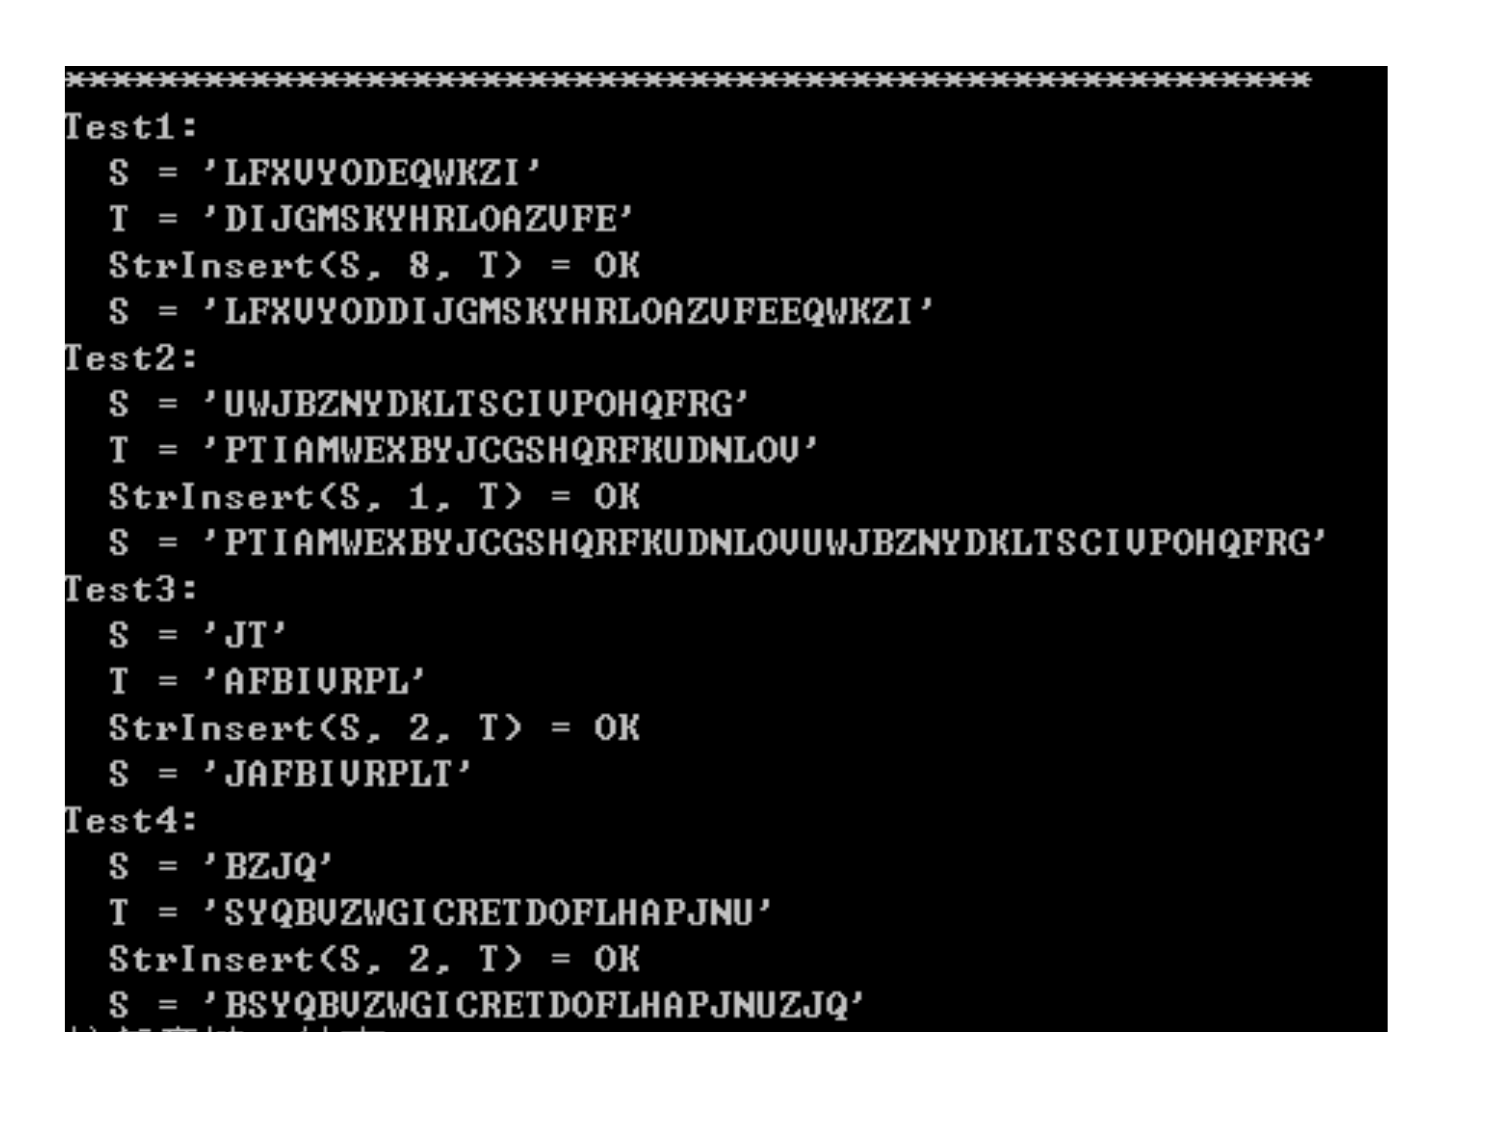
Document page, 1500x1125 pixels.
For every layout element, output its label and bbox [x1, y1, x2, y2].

picture [64, 66, 1388, 1033]
